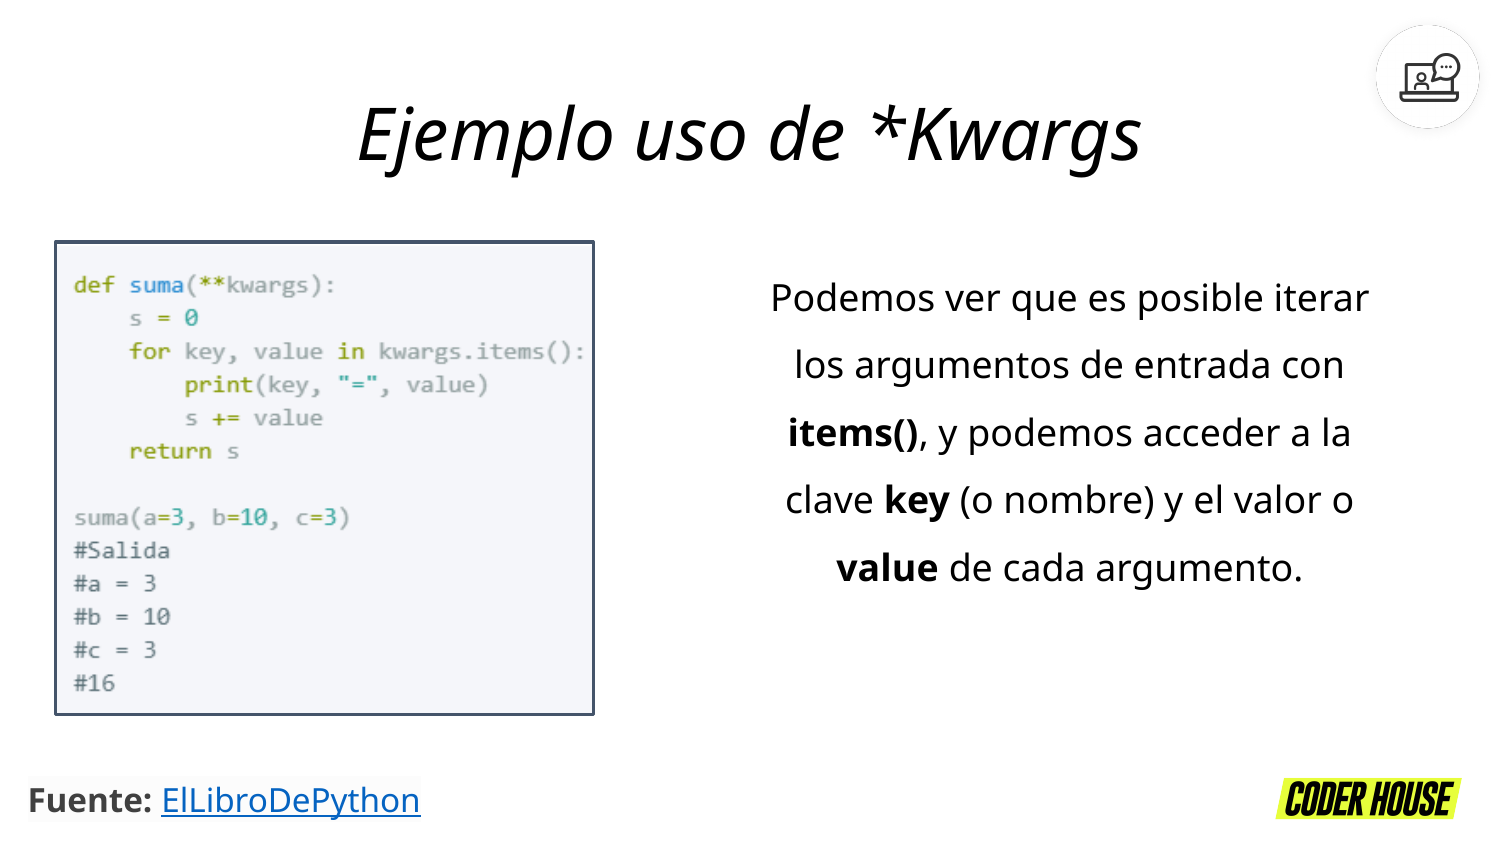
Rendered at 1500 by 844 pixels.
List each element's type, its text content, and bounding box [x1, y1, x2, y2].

text_box Fuente: ElLibroDePython [12, 764, 505, 836]
picture [56, 243, 592, 714]
picture [1270, 771, 1466, 827]
picture [1363, 12, 1492, 141]
text_box Podemos ver que es posible iterar los argumentos de entrada con items(), y podemos acceder a la clave key (o nombre) y el valor o value de cada argumento. [730, 236, 1410, 801]
title Ejemplo uso de *Kwargs [51, 72, 1449, 167]
list [51, 189, 1449, 750]
